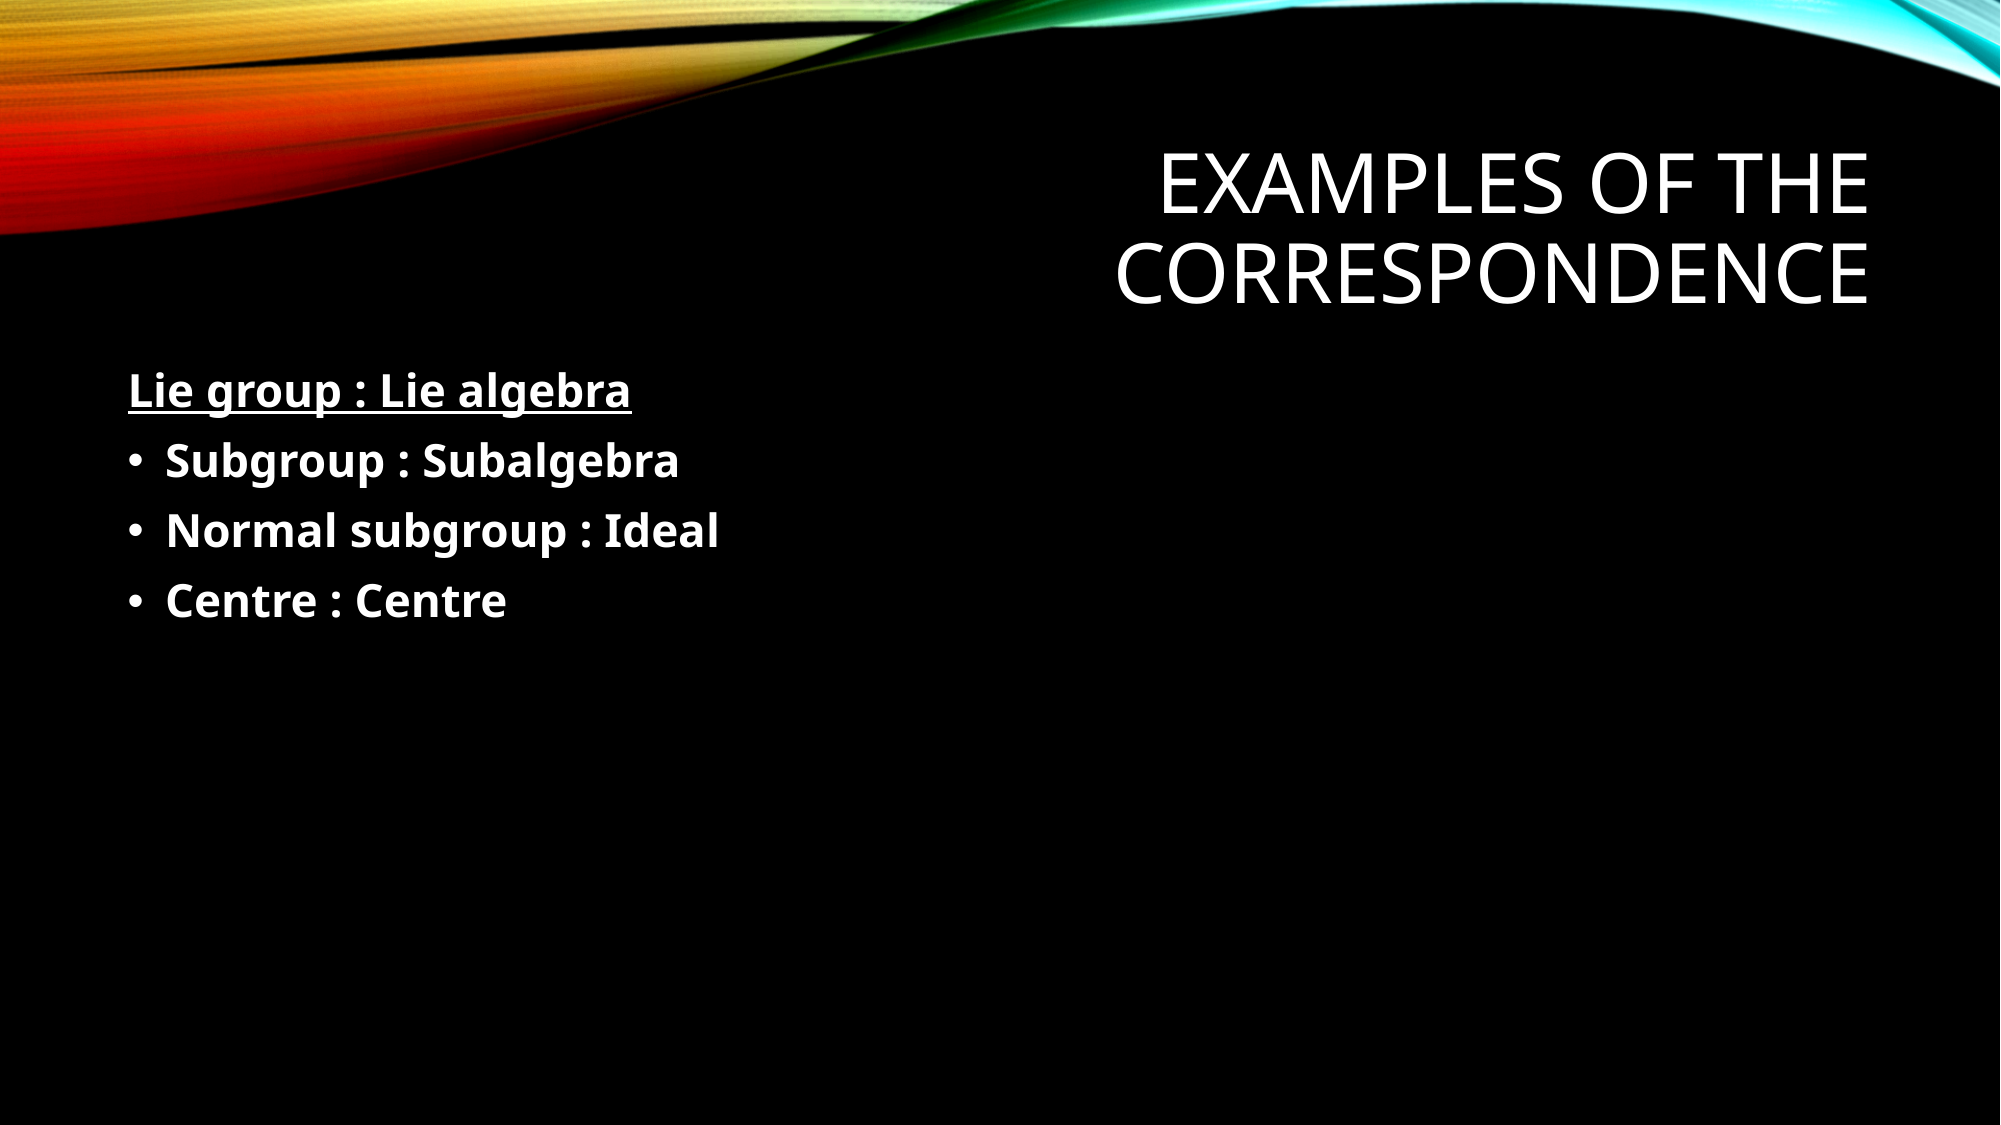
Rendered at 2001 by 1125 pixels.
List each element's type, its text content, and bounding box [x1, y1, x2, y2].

picture [0, 0, 2000, 237]
title Examples of the correspondence [474, 125, 1888, 338]
list Lie group : Lie algebra Subgroup : Subalgebra Normal subgroup : Ideal Centre : Centre [112, 360, 1888, 1021]
